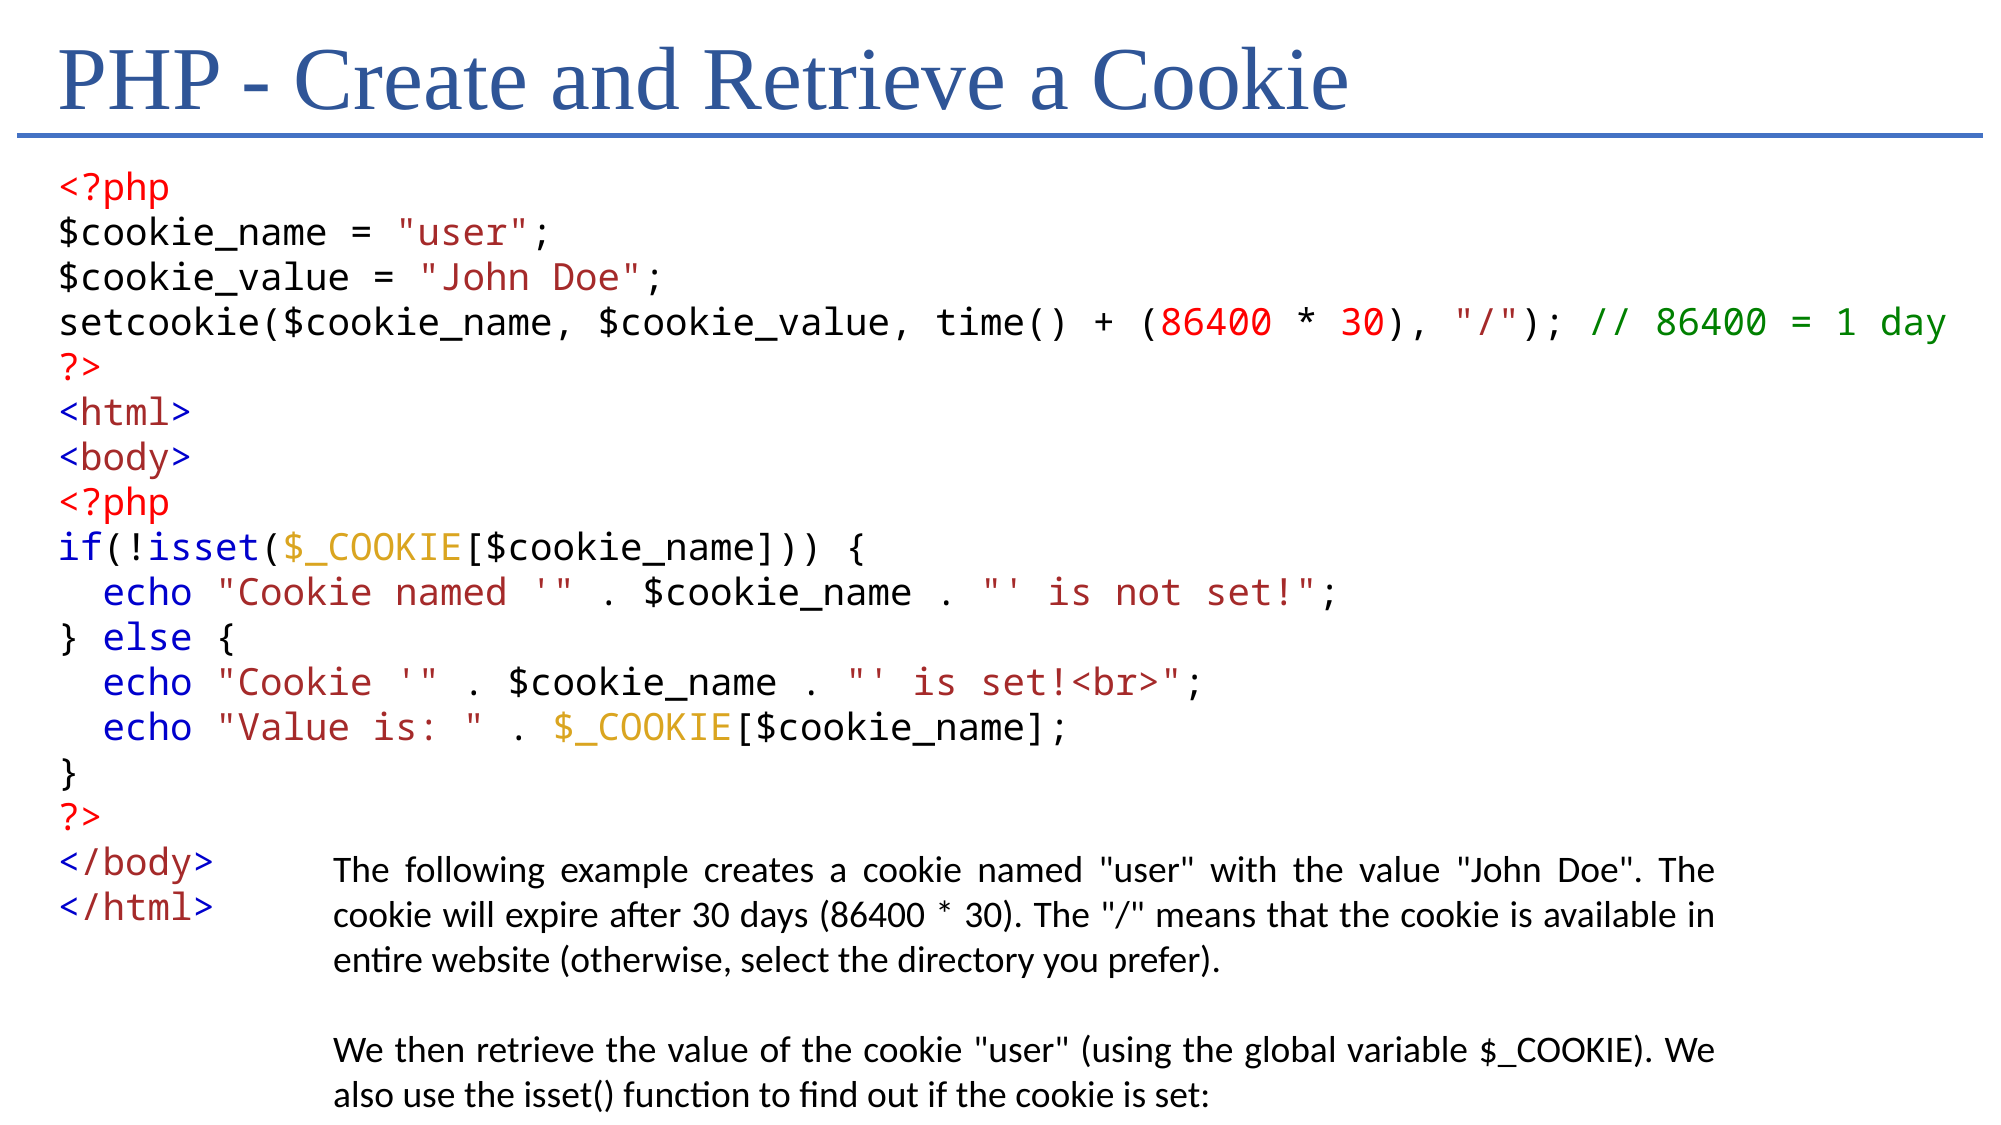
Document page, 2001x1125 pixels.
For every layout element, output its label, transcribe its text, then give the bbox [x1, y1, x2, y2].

text_box The following example creates a cookie named "user" with the value "John Doe". The cookie will expire after 30 days (86400 * 30). The "/" means that the cookie is available in entire website (otherwise, select the directory you prefer). We then retrieve the value of the cookie "user" (using the global variable $_COOKIE). We also use the isset() function to find out if the cookie is set: [318, 837, 1732, 1122]
title PHP - Create and Retrieve a Cookie [42, 24, 2000, 137]
text_box <?php $cookie_name = "user"; $cookie_value = "John Doe"; setcookie($cookie_name, $cookie_value, time() + (86400 * 30), "/"); // 86400 = 1 day ?> <html> <body> <?php if(!isset($_COOKIE[$cookie_name])) { echo "Cookie named '" . $cookie_name . "' is not set!"; } else { echo "Cookie '" . $cookie_name . "' is set!<br>"; echo "Value is: " . $_COOKIE[$cookie_name]; } ?> </body> </html> [42, 155, 1978, 936]
